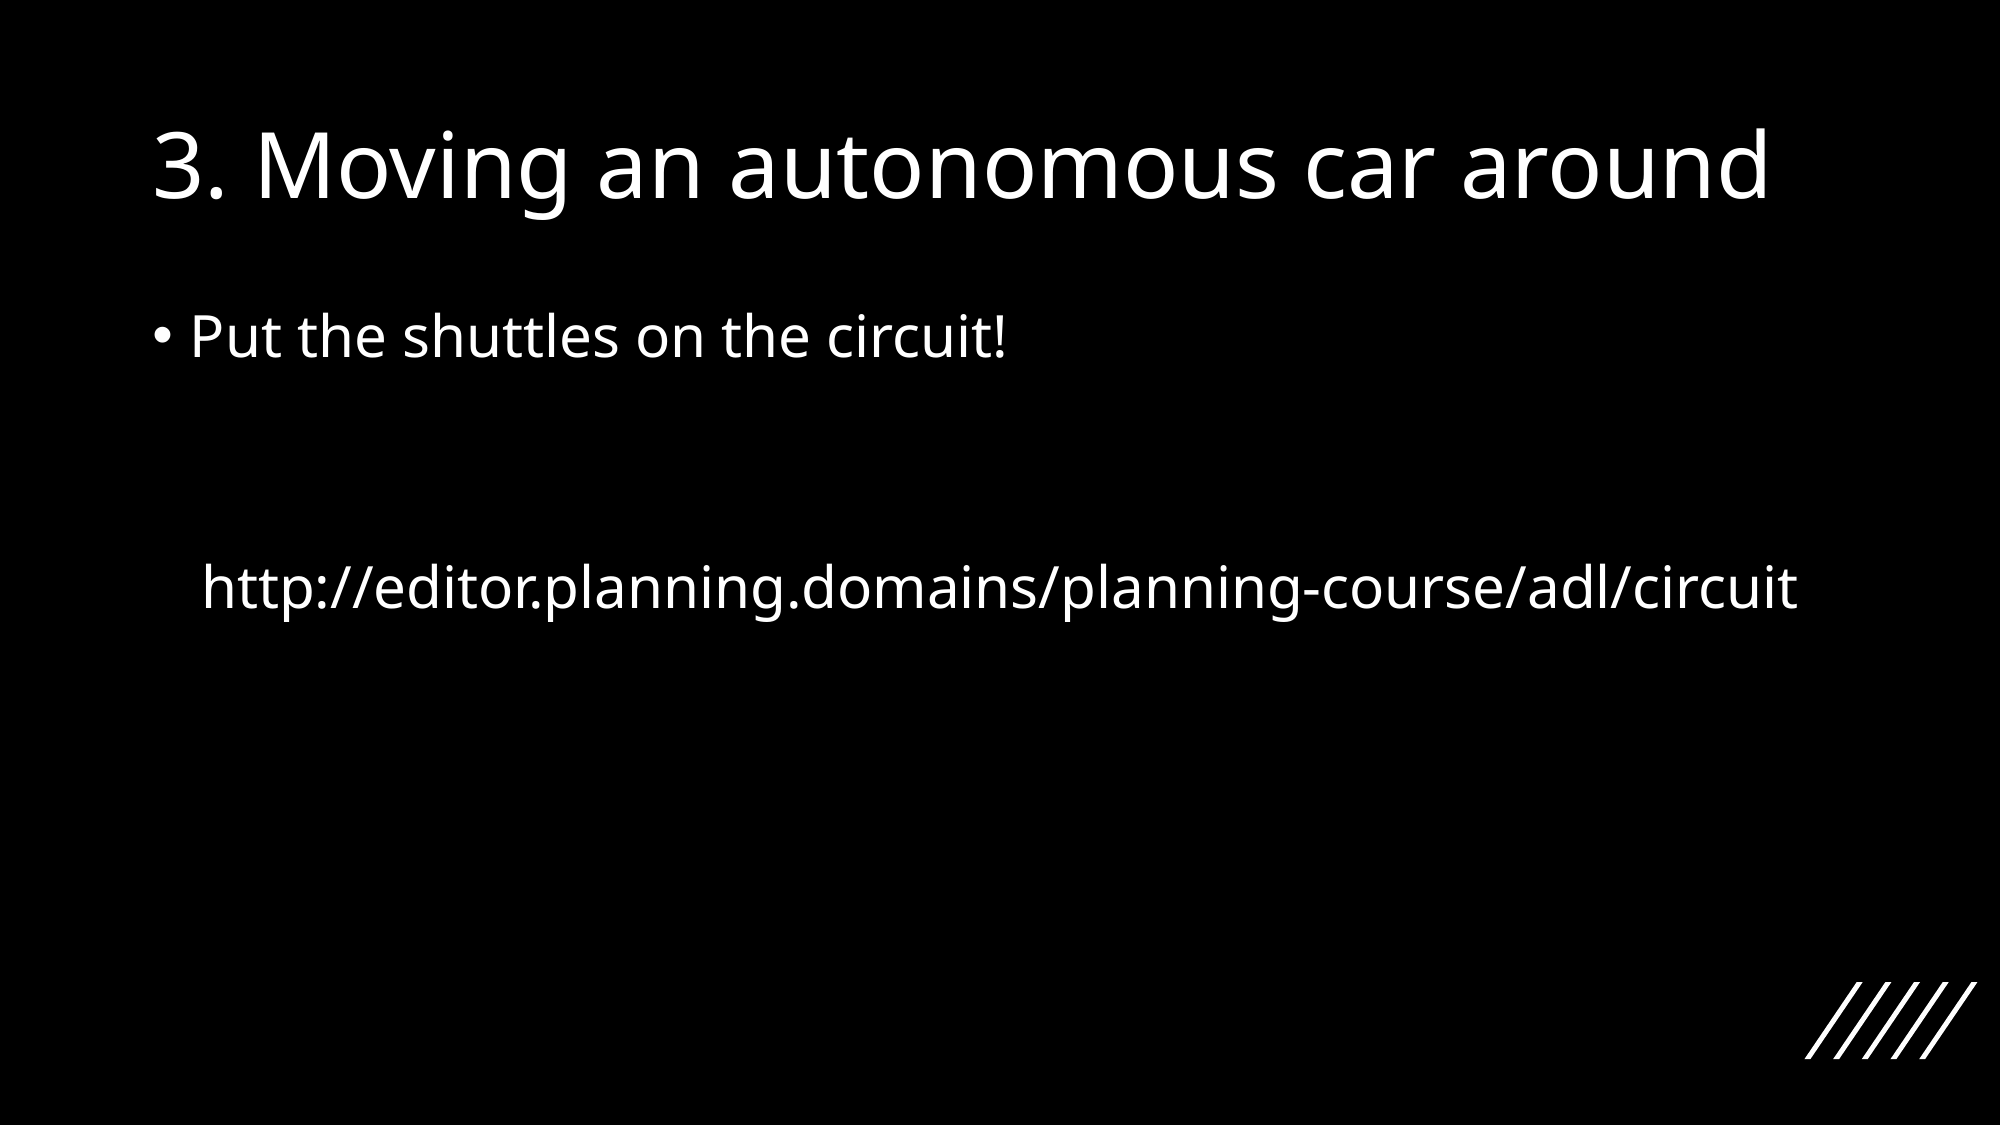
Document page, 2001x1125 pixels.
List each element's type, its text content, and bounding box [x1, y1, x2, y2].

title 3. Moving an autonomous car around [137, 59, 1863, 278]
list Put the shuttles on the circuit! http://editor.planning.domains/planning-course/adl/circuit [137, 299, 1863, 1014]
